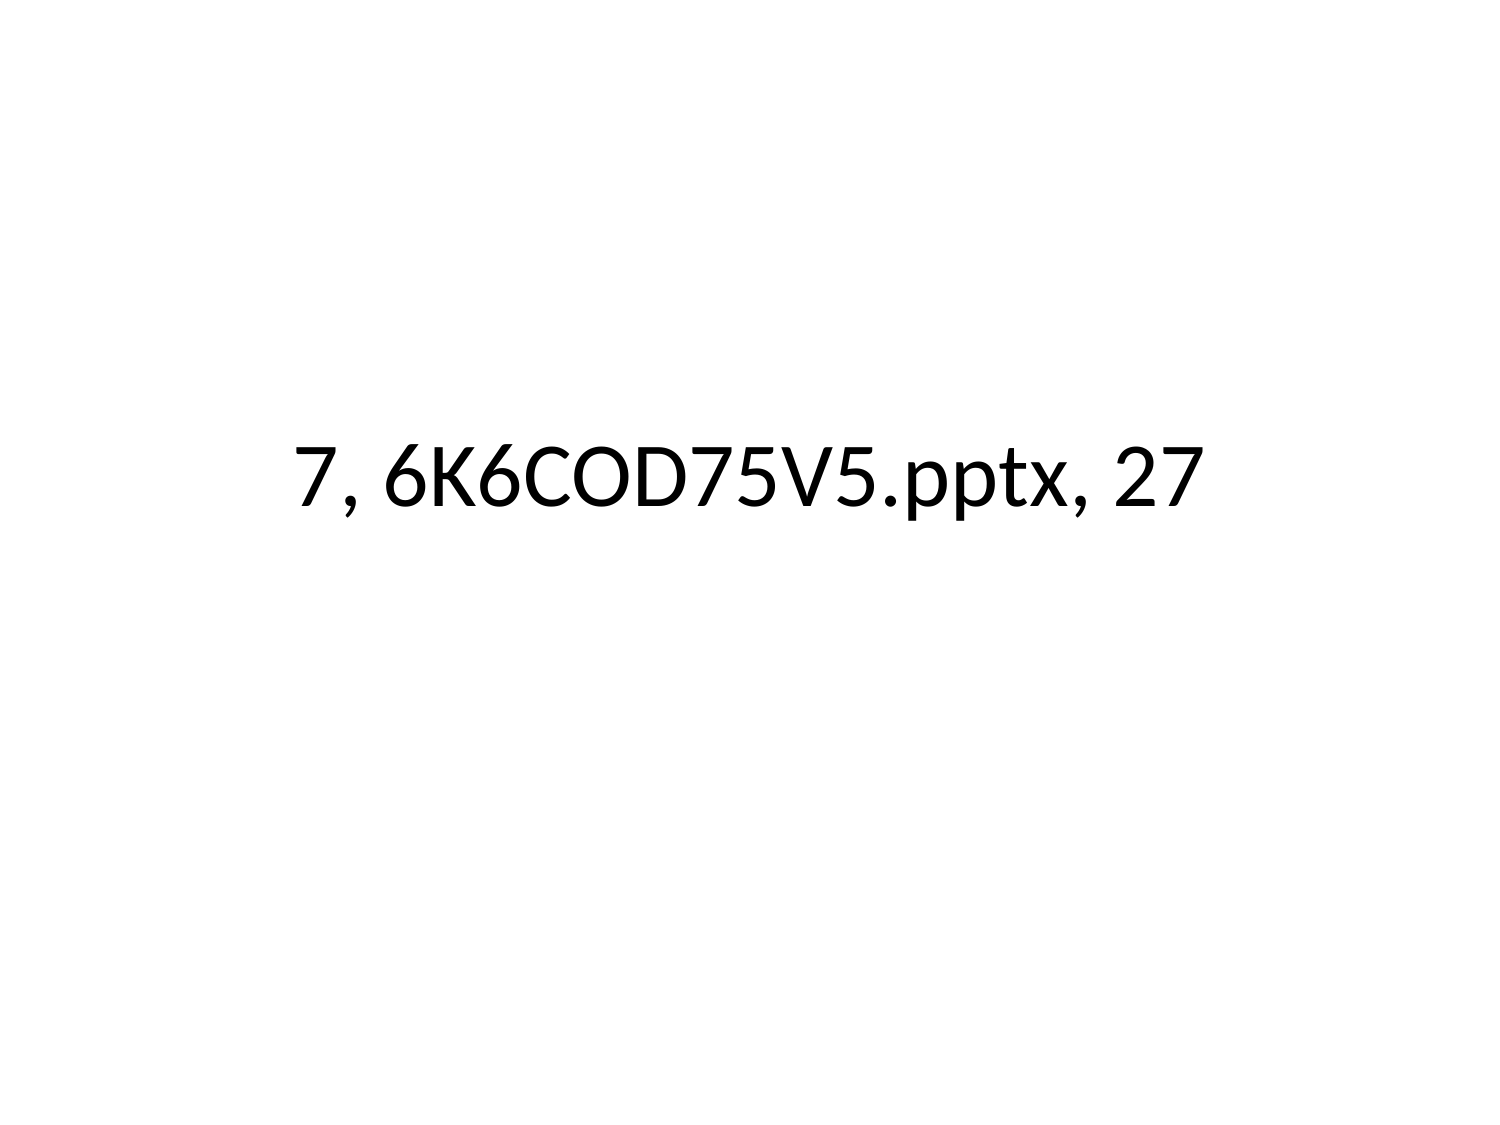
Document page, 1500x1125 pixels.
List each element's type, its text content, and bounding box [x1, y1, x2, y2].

title 7, 6K6COD75V5.pptx, 27 [112, 349, 1388, 591]
